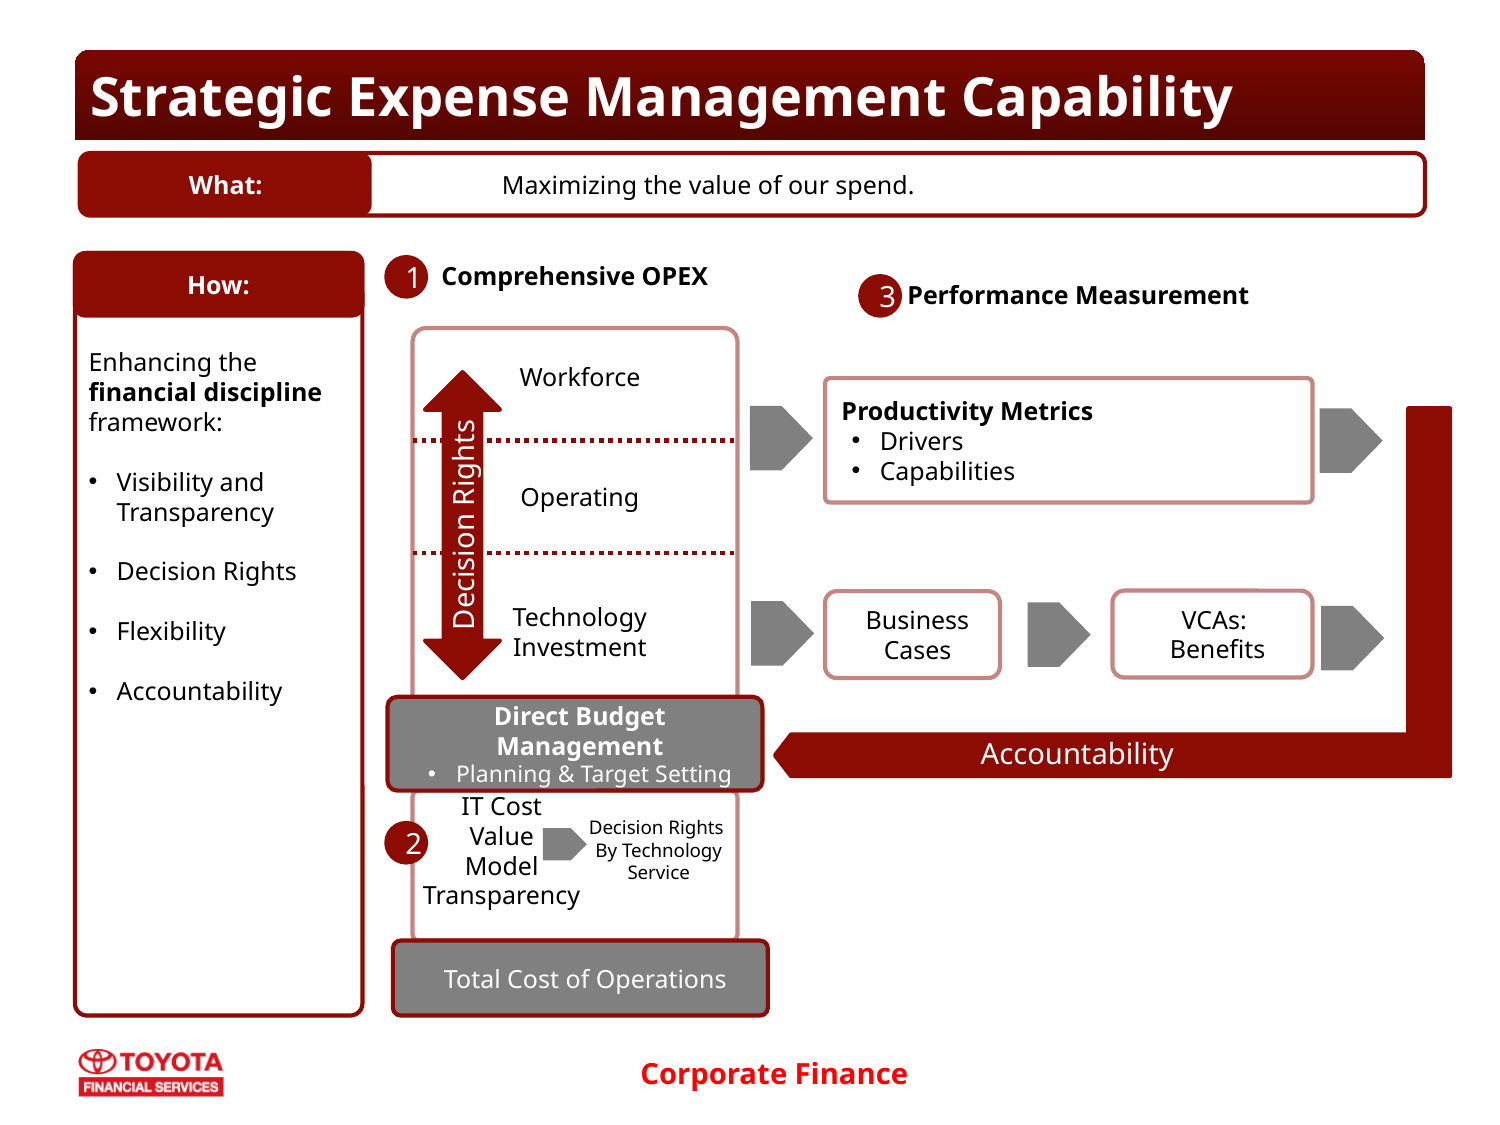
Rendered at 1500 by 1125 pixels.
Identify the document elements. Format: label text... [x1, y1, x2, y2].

text_box Direct Budget Management Planning & Target Setting [385, 694, 765, 793]
text_box [749, 598, 817, 668]
text_box Maximizing the value of our spend. [362, 150, 1428, 218]
text_box 1 [384, 254, 429, 299]
text_box Performance Measurement [869, 272, 1288, 317]
text_box Productivity Metrics Drivers Capabilities [822, 375, 1315, 505]
text_box [773, 732, 837, 779]
text_box Decision Rights [423, 562, 502, 681]
text_box [1319, 603, 1387, 673]
text_box Decision Rights [441, 449, 484, 552]
text_box [749, 413, 990, 606]
text_box [1317, 406, 1385, 476]
text_box Business Cases [822, 588, 1003, 681]
text_box Decision Rights [423, 370, 502, 439]
text_box Strategic Expense Management Capability [74, 49, 1425, 140]
text_box 2 [384, 820, 429, 865]
text_box Accountability [833, 726, 1322, 781]
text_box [74, 252, 363, 1016]
text_box Comprehensive OPEX [424, 253, 725, 298]
picture [78, 1049, 224, 1097]
text_box VCAs: Benefits [1110, 588, 1315, 680]
text_box IT Cost Value Model Transparency [382, 769, 612, 931]
text_box Workforce Operating Technology Investment [410, 325, 740, 694]
text_box [410, 929, 740, 938]
text_box [747, 403, 816, 473]
text_box [1025, 600, 1093, 670]
text_box [1318, 406, 1453, 779]
text_box 3 [858, 274, 903, 318]
text_box What: [77, 150, 374, 218]
text_box Total Cost of Operations [390, 938, 770, 1018]
text_box Decision Rights By Technology Service [586, 792, 757, 931]
text_box [540, 826, 590, 863]
